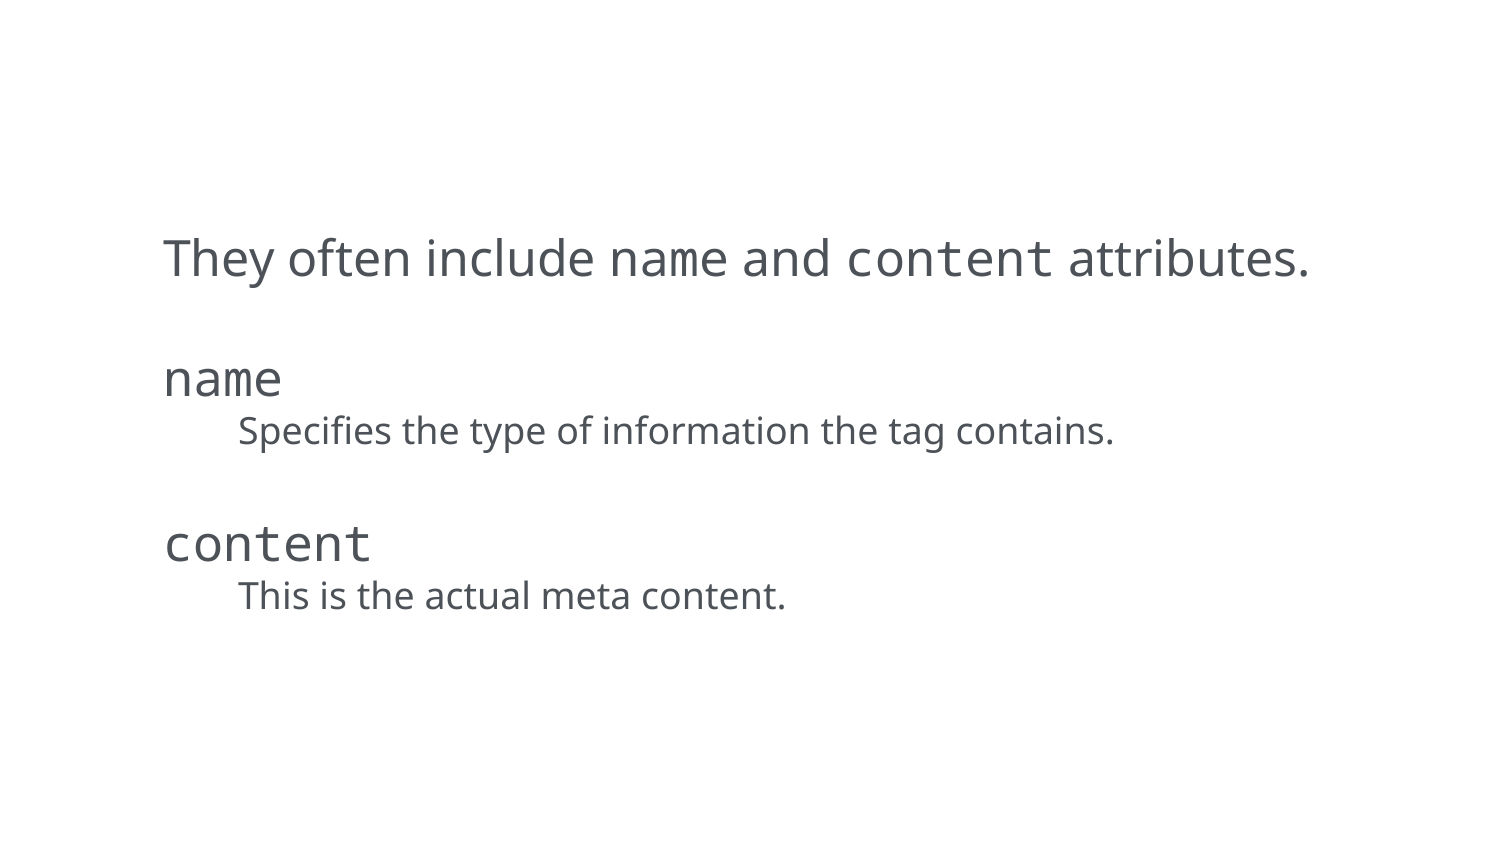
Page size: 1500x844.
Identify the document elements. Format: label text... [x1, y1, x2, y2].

text_box They often include name and content attributes. name Specifies the type of information the tag contains. content This is the actual meta content. [148, 190, 1352, 654]
